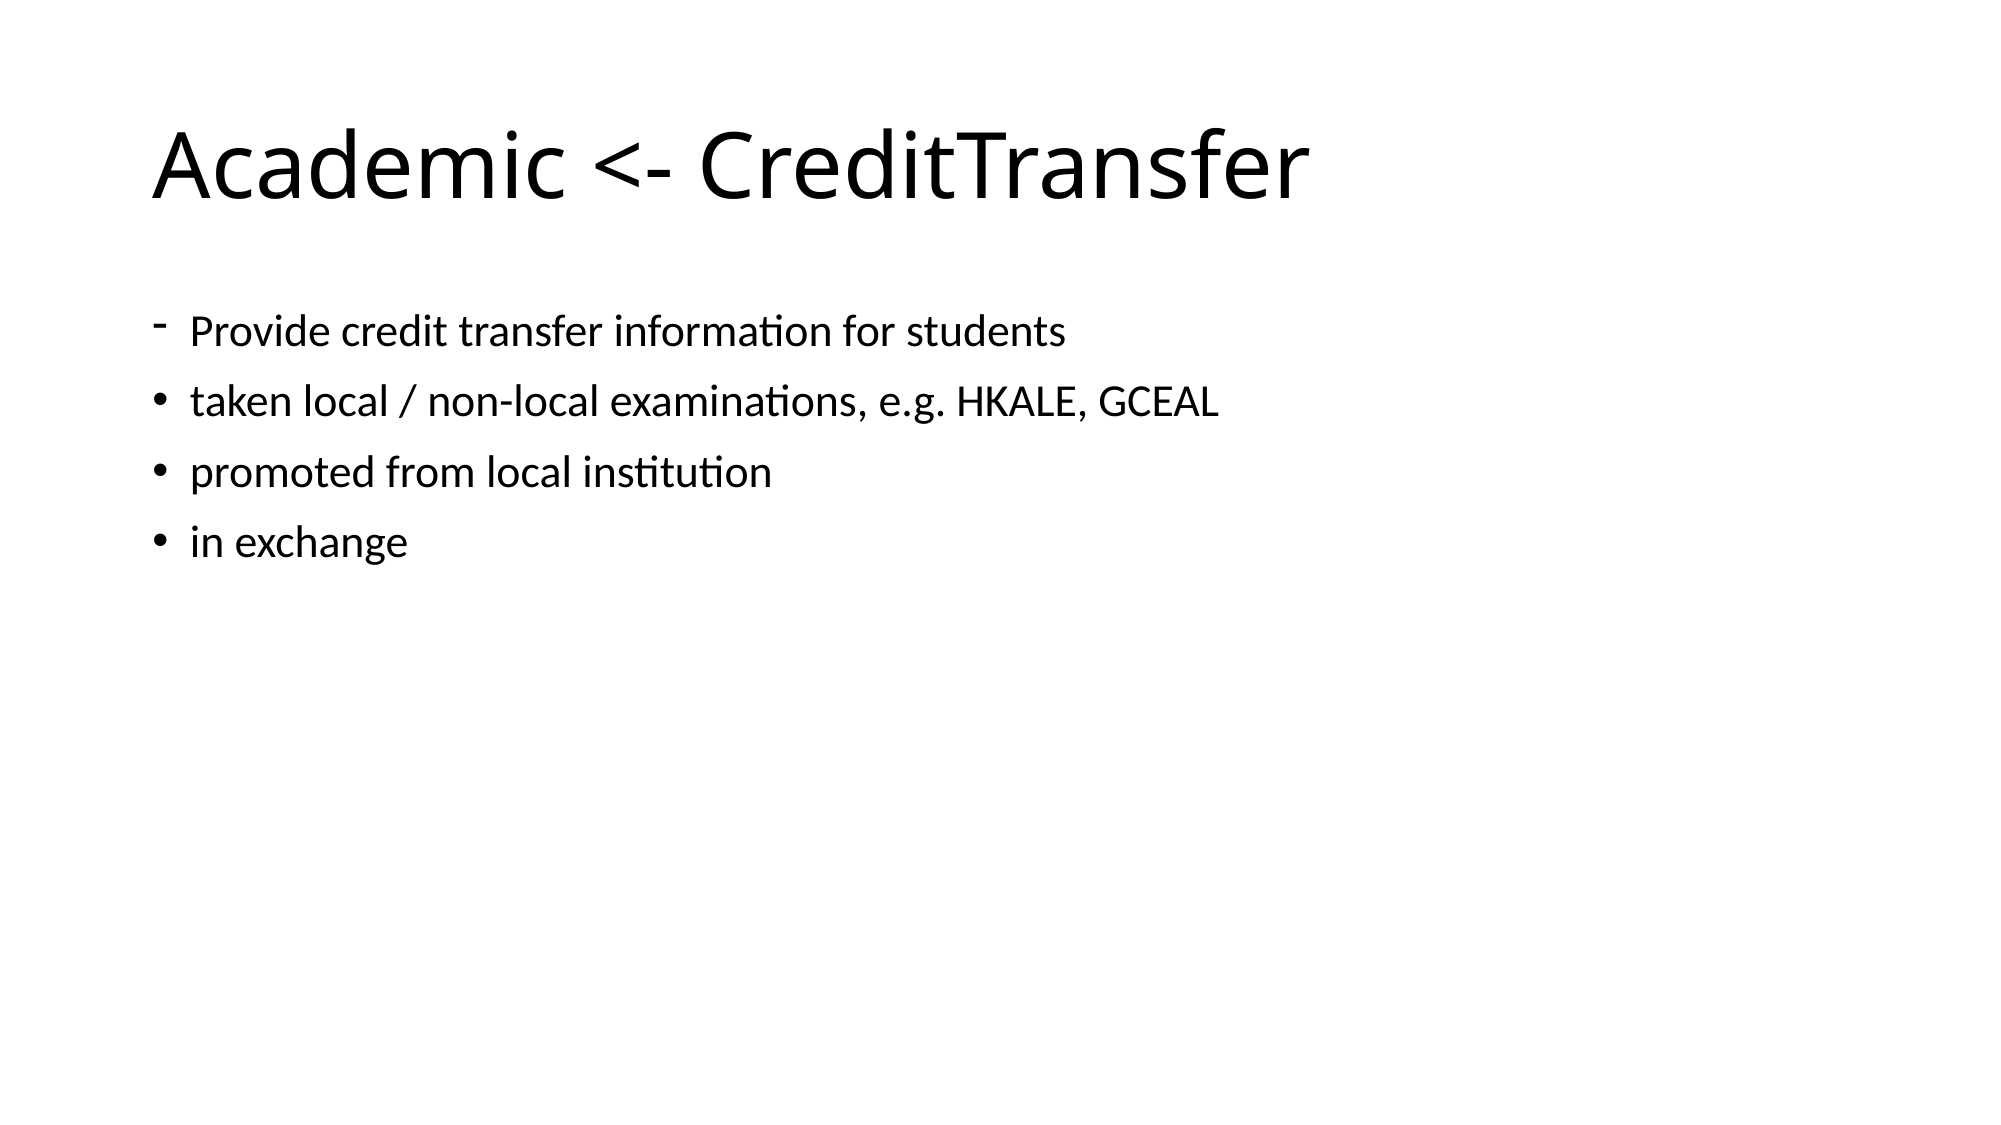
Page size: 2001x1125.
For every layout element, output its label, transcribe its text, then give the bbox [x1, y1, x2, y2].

list Provide credit transfer information for students taken local / non-local examinations, e.g. HKALE, GCEAL promoted from local institution in exchange [137, 299, 1863, 1014]
title Academic <- CreditTransfer [137, 59, 1863, 278]
